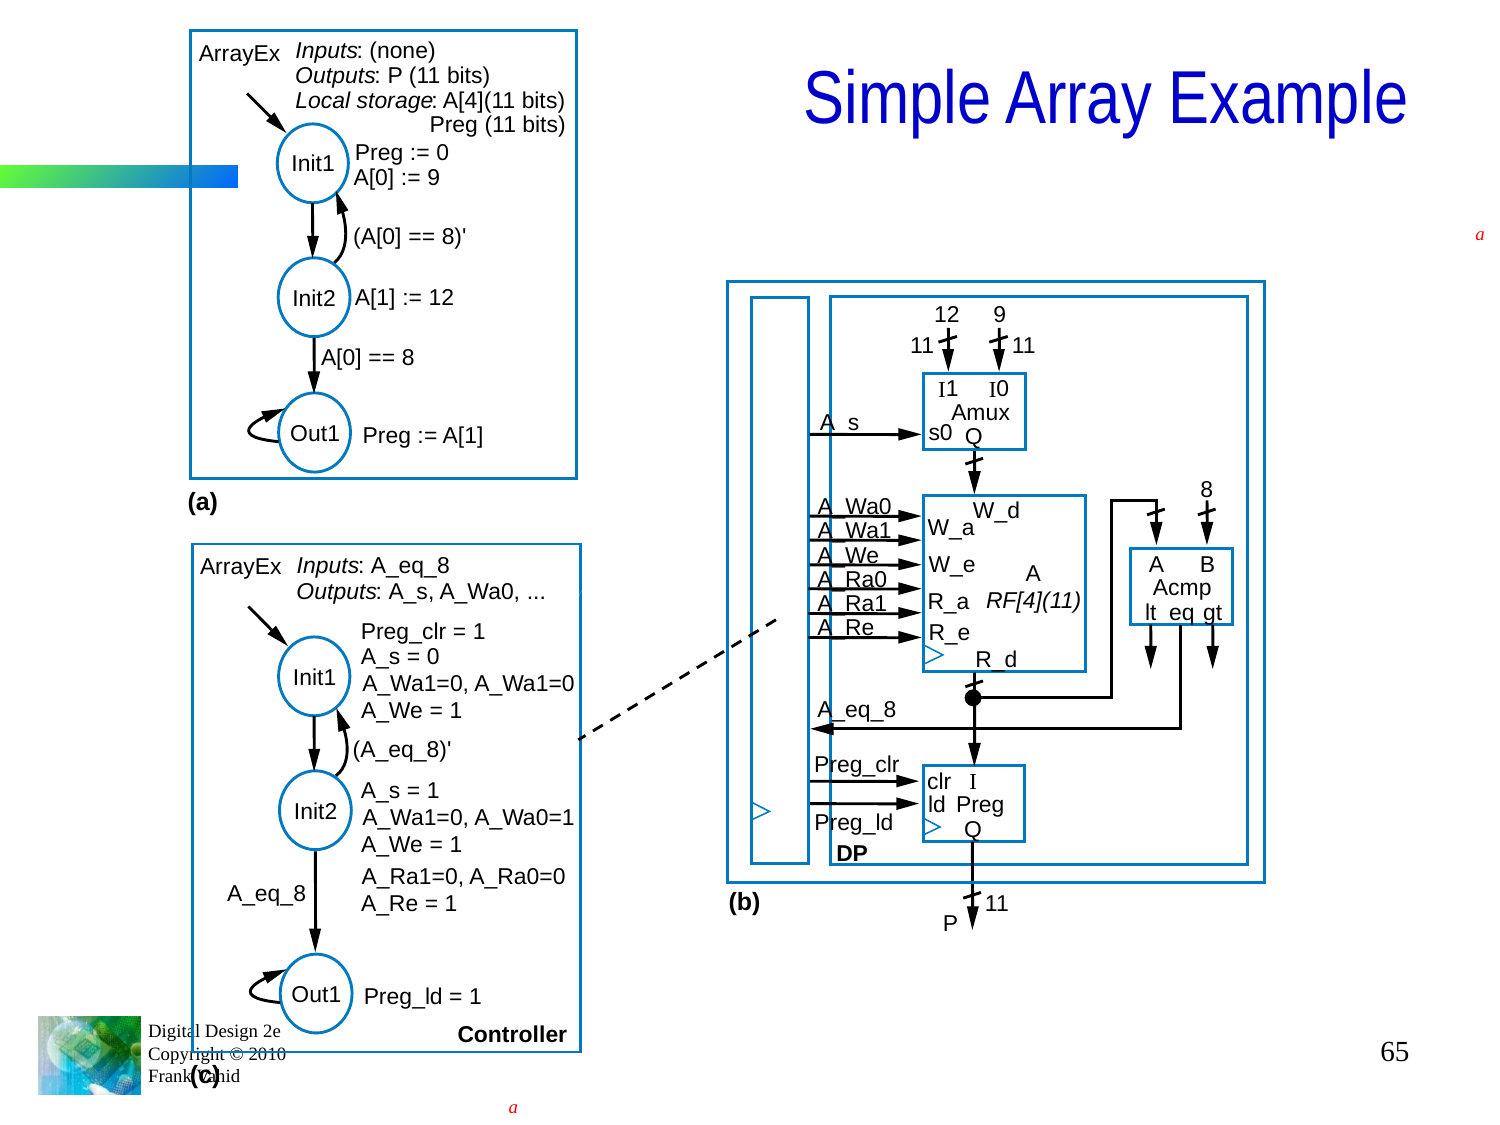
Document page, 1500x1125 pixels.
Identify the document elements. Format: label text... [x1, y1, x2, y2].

picture [38, 1016, 141, 1095]
slide_number 65 [1112, 1024, 1426, 1101]
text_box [189, 543, 581, 1089]
text_box a [1460, 214, 1500, 252]
title Simple Array Example [772, 24, 1440, 163]
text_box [726, 281, 1265, 936]
text_box a [493, 1098, 534, 1125]
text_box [187, 30, 577, 516]
